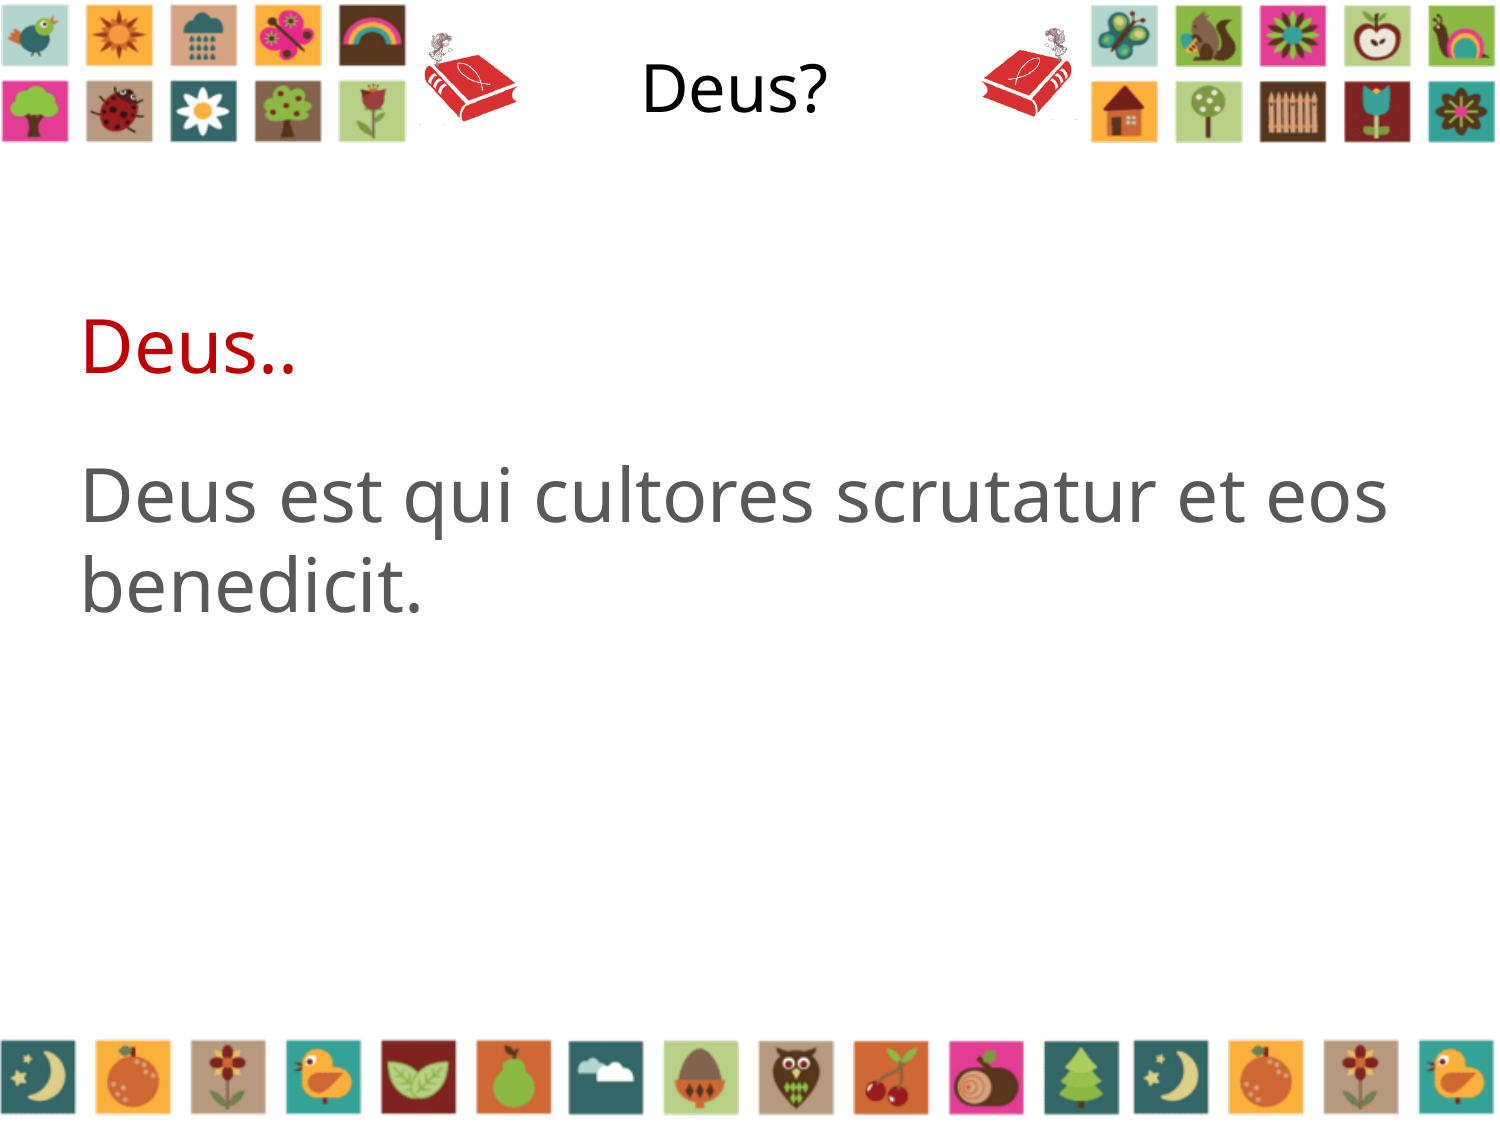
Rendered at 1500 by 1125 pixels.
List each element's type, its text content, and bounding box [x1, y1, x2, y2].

text_box Deus est qui cultores scrutatur et eos benedicit. [64, 440, 1412, 635]
picture [950, 3, 1500, 150]
picture [0, 3, 550, 150]
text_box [0, 1028, 1500, 1118]
text_box Deus.. [64, 290, 1412, 396]
text_box Deus? [544, 38, 1076, 134]
